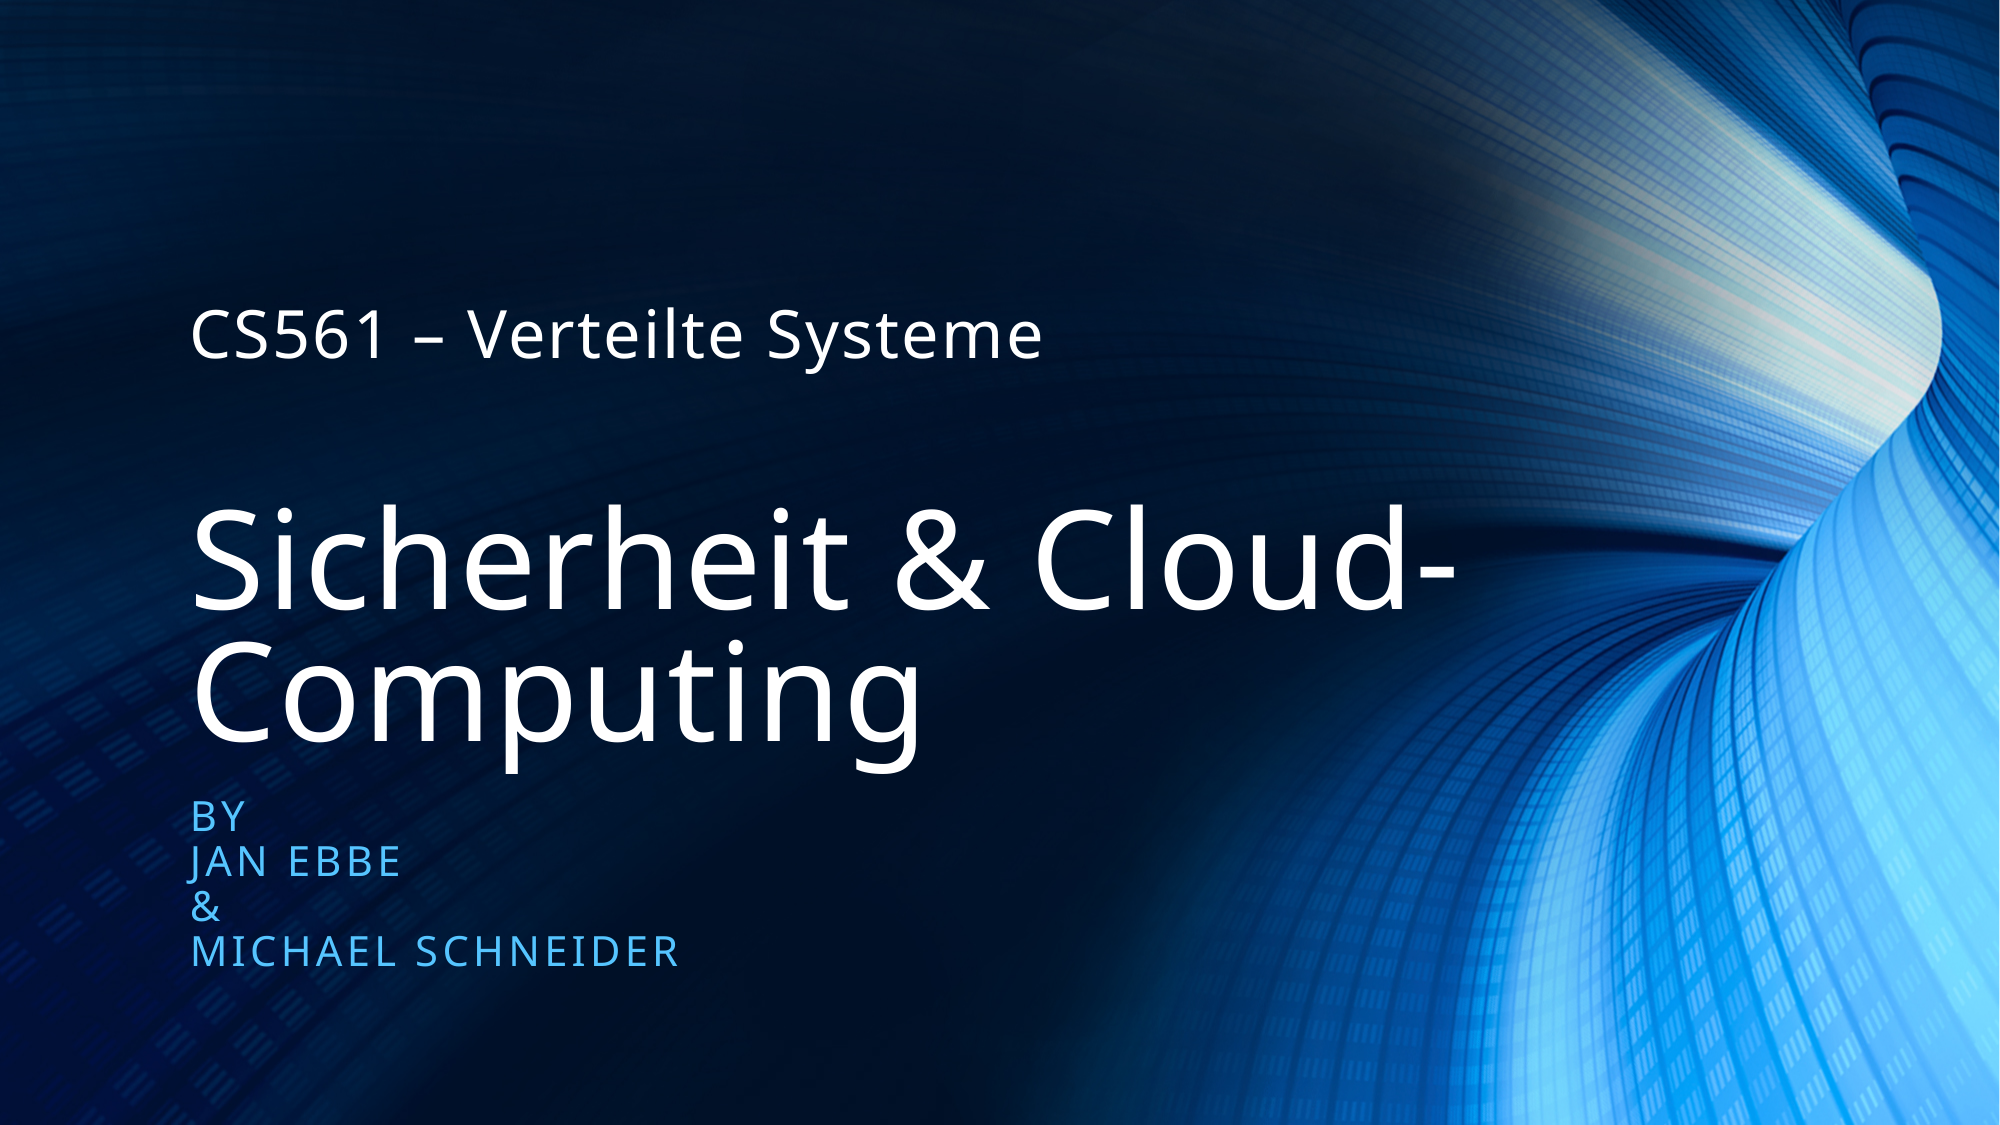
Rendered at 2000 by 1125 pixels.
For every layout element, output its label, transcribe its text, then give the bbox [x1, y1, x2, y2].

subtitle By Jan Ebbe & Michael schneider [174, 787, 1525, 988]
picture [0, 0, 2000, 1125]
title CS561 – Verteilte Systeme Sicherheit & Cloud-Computing [174, 299, 1839, 775]
